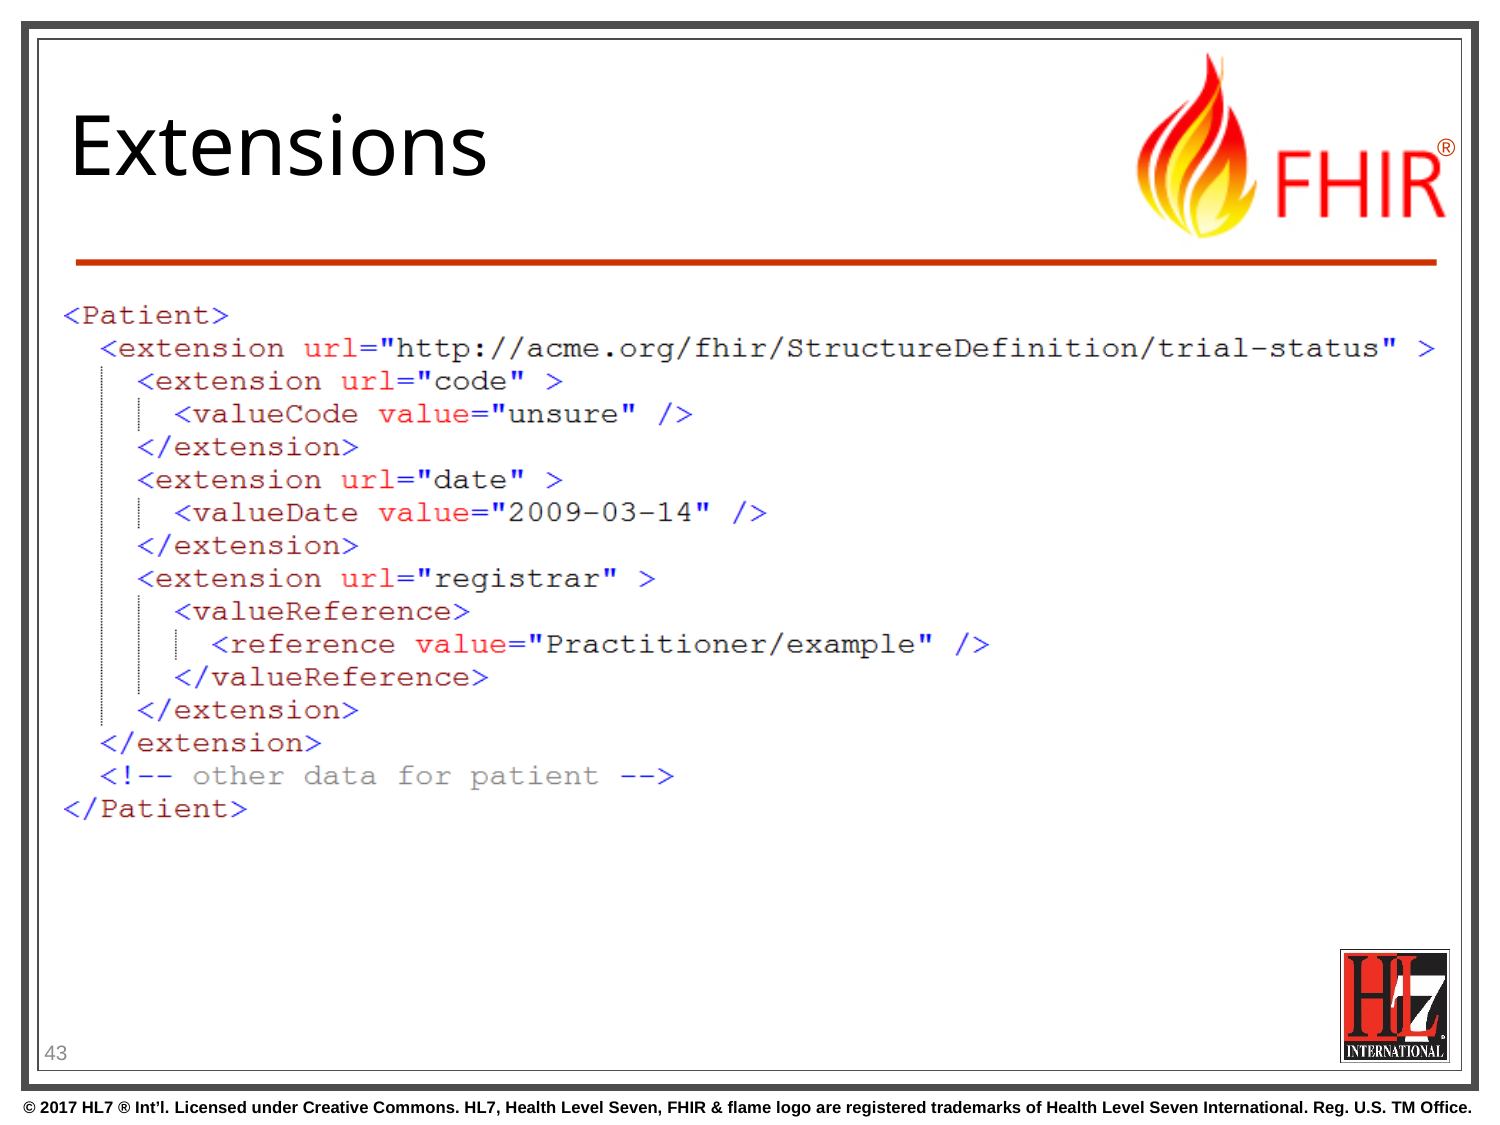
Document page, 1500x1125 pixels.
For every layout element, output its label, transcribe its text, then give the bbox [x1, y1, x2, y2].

picture [64, 301, 1440, 823]
picture [1124, 42, 1458, 249]
title Extensions [53, 54, 1128, 249]
picture [1340, 949, 1450, 1063]
slide_number 43 [29, 1034, 148, 1071]
